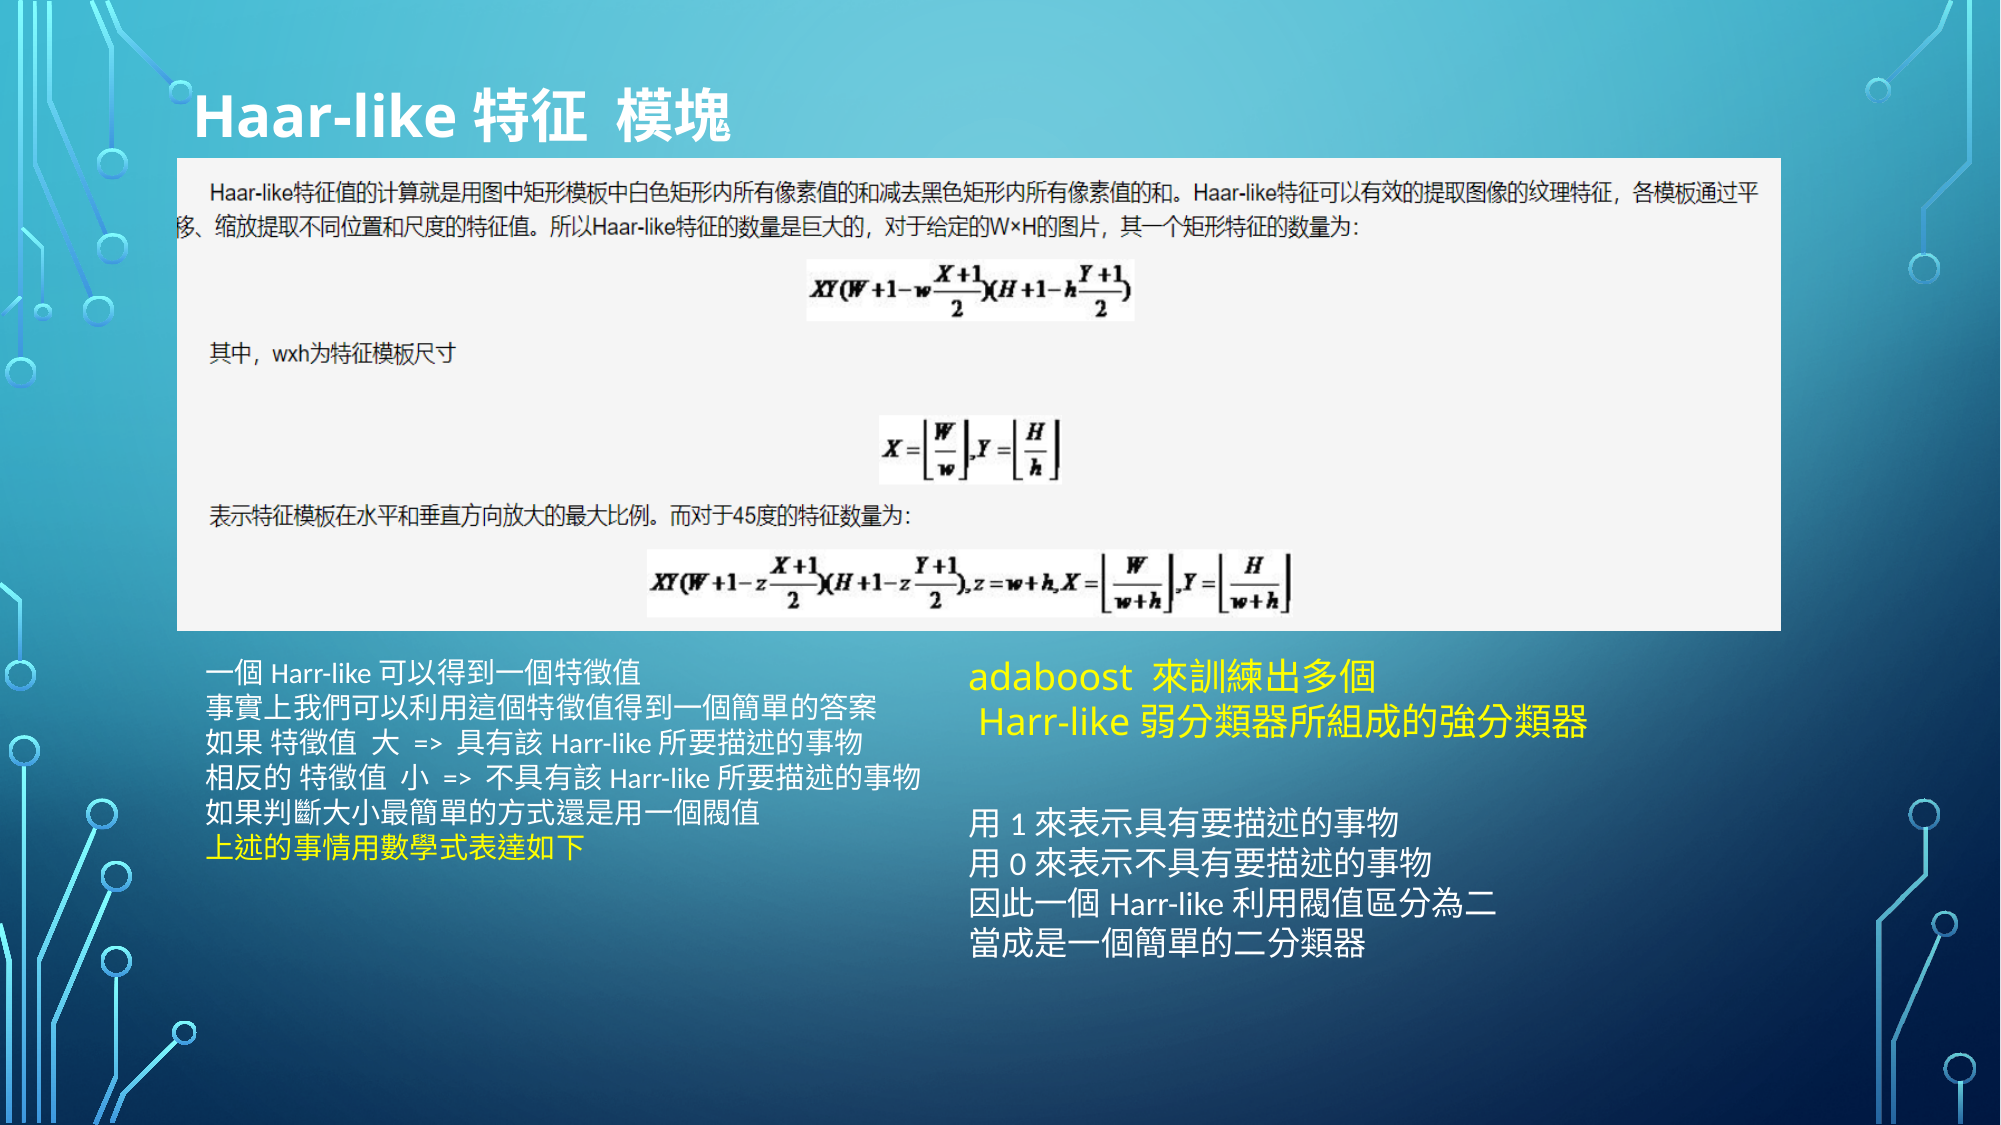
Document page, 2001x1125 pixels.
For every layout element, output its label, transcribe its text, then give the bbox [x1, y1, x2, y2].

text_box 用1來表示具有要描述的事物 用0來表示不具有要描述的事物 因此一個Harr-like利用閥值區分為二 當成是一個簡單的二分類器 [953, 767, 1599, 970]
text_box 一個Harr-like可以得到一個特徵值 事實上我們可以利用這個特徵值得到一個簡單的答案 如果 特徵值 大 => 具有該Harr-like所要描述的事物 相反的 特徵值 小 => 不具有該Harr-like所要描述的事物 如果判斷大小最簡單的方式還是用一個閥值 上述的事情用數學式表達如下 [190, 647, 938, 922]
text_box Haar-like特征 模塊 size [177, 71, 847, 158]
picture [177, 158, 1781, 632]
text_box adaboost 來訓練出多個 Harr-like弱分類器所組成的強分類器 [953, 645, 1683, 751]
